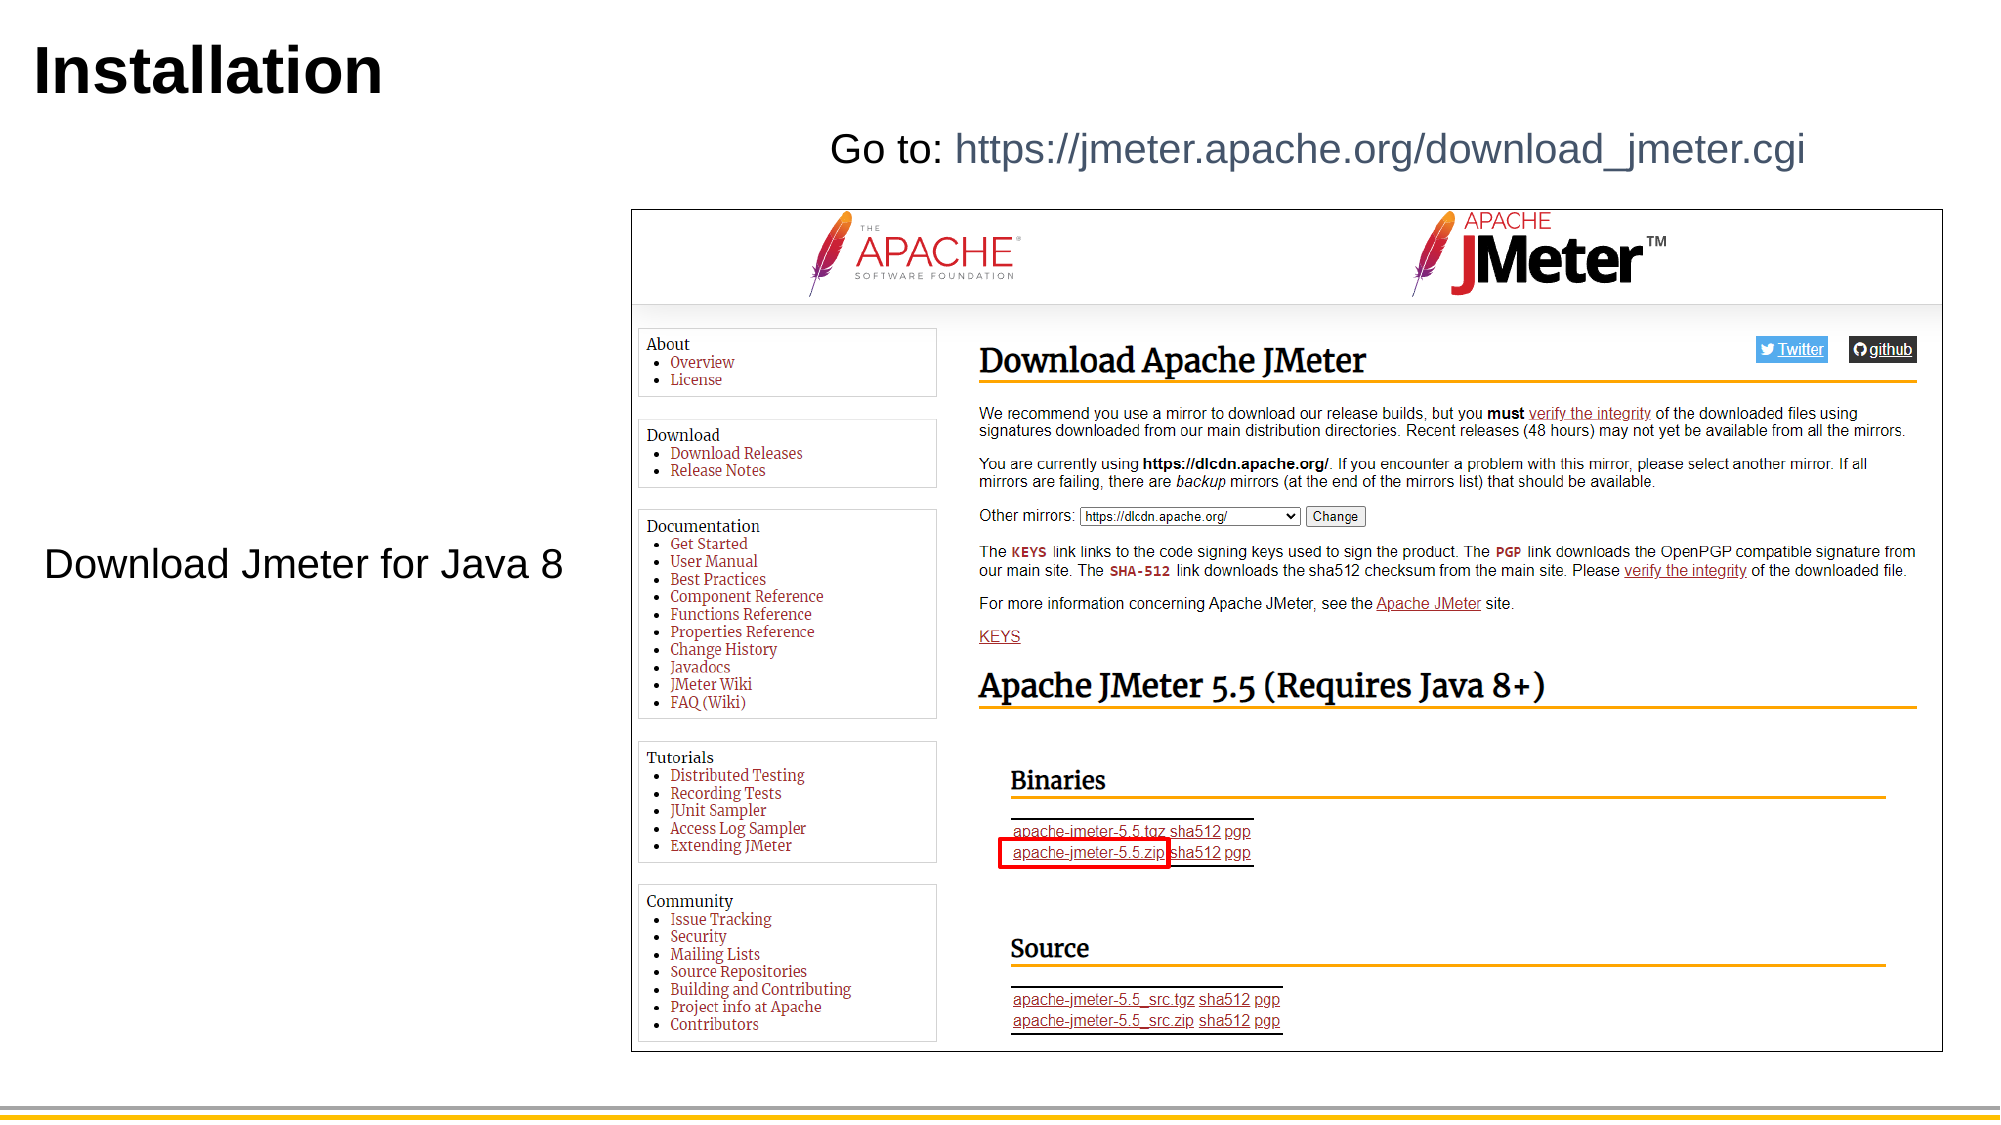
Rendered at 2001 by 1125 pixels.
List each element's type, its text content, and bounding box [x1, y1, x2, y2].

text_box Download Jmeter for Java 8 [29, 529, 626, 595]
picture [631, 209, 1944, 1052]
text_box Go to: https://jmeter.apache.org/download_jmeter.cgi [789, 120, 1845, 173]
text_box Installation [29, 25, 388, 108]
